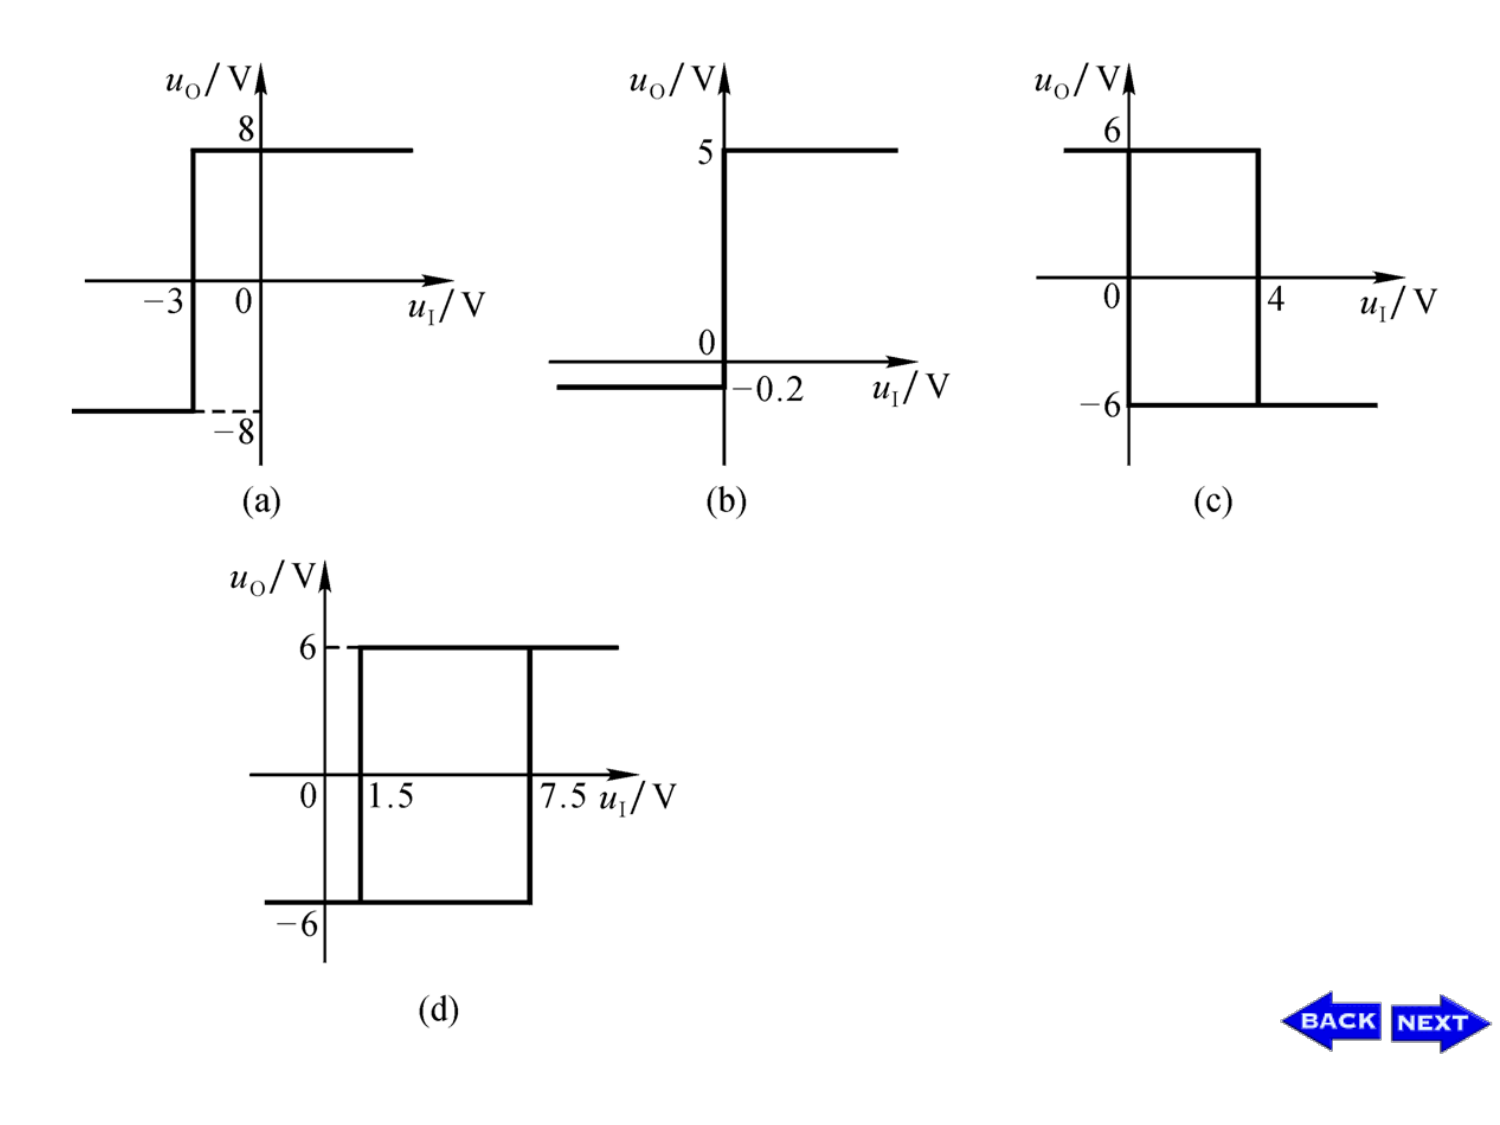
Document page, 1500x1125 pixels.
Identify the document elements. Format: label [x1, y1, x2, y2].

picture [52, 42, 1500, 1058]
